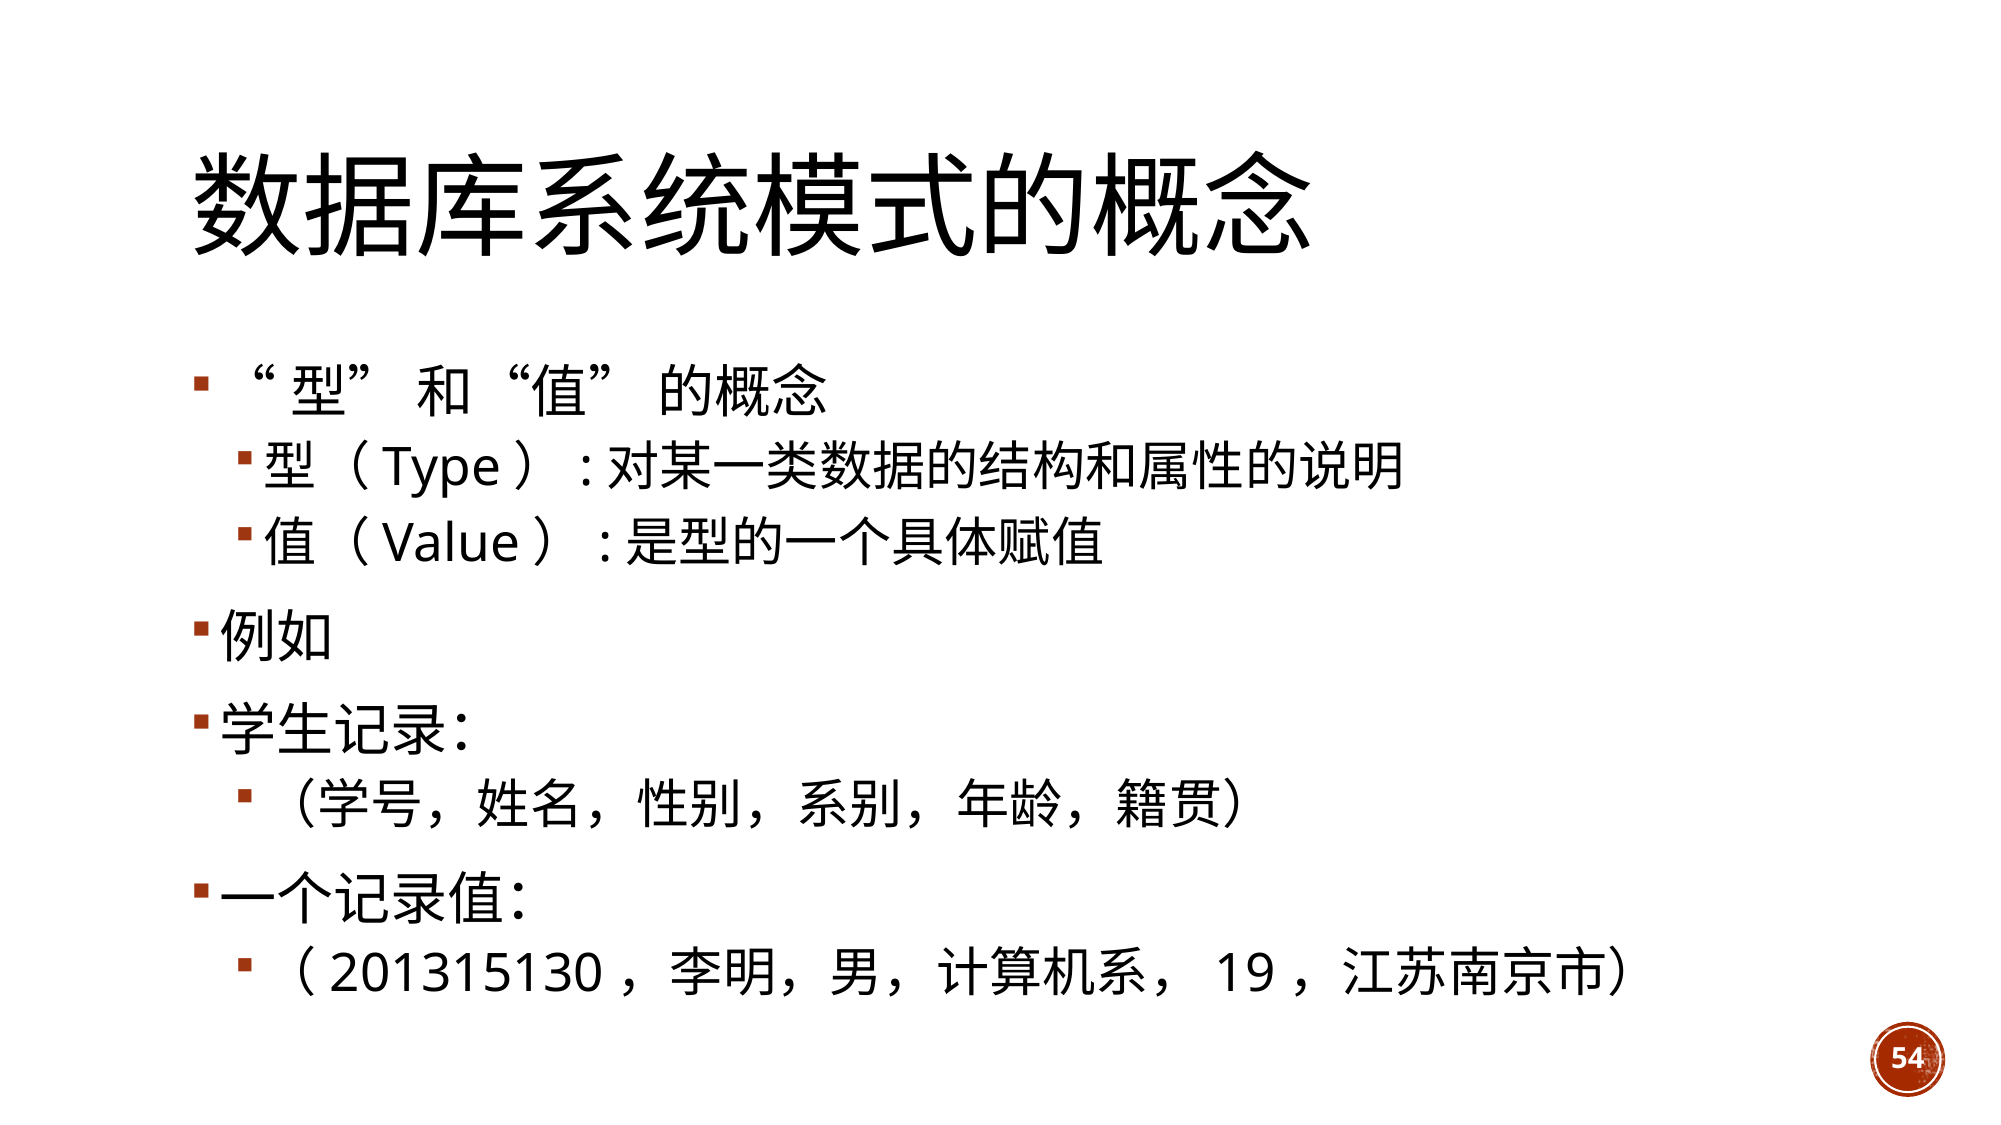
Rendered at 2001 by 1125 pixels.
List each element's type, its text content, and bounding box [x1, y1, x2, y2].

title 数据库系统模式的概念 [175, 79, 1826, 344]
slide_number 54 [1855, 1028, 1961, 1089]
list “型” 和“值” 的概念 型（Type）:对某一类数据的结构和属性的说明 值（Value）:是型的一个具体赋值 例如 学生记录： （学号，姓名，性别，系别，年龄，籍贯） 一个记录值： （201315130，李明，男，计算机系，19，江苏南京市） [175, 348, 1826, 1013]
